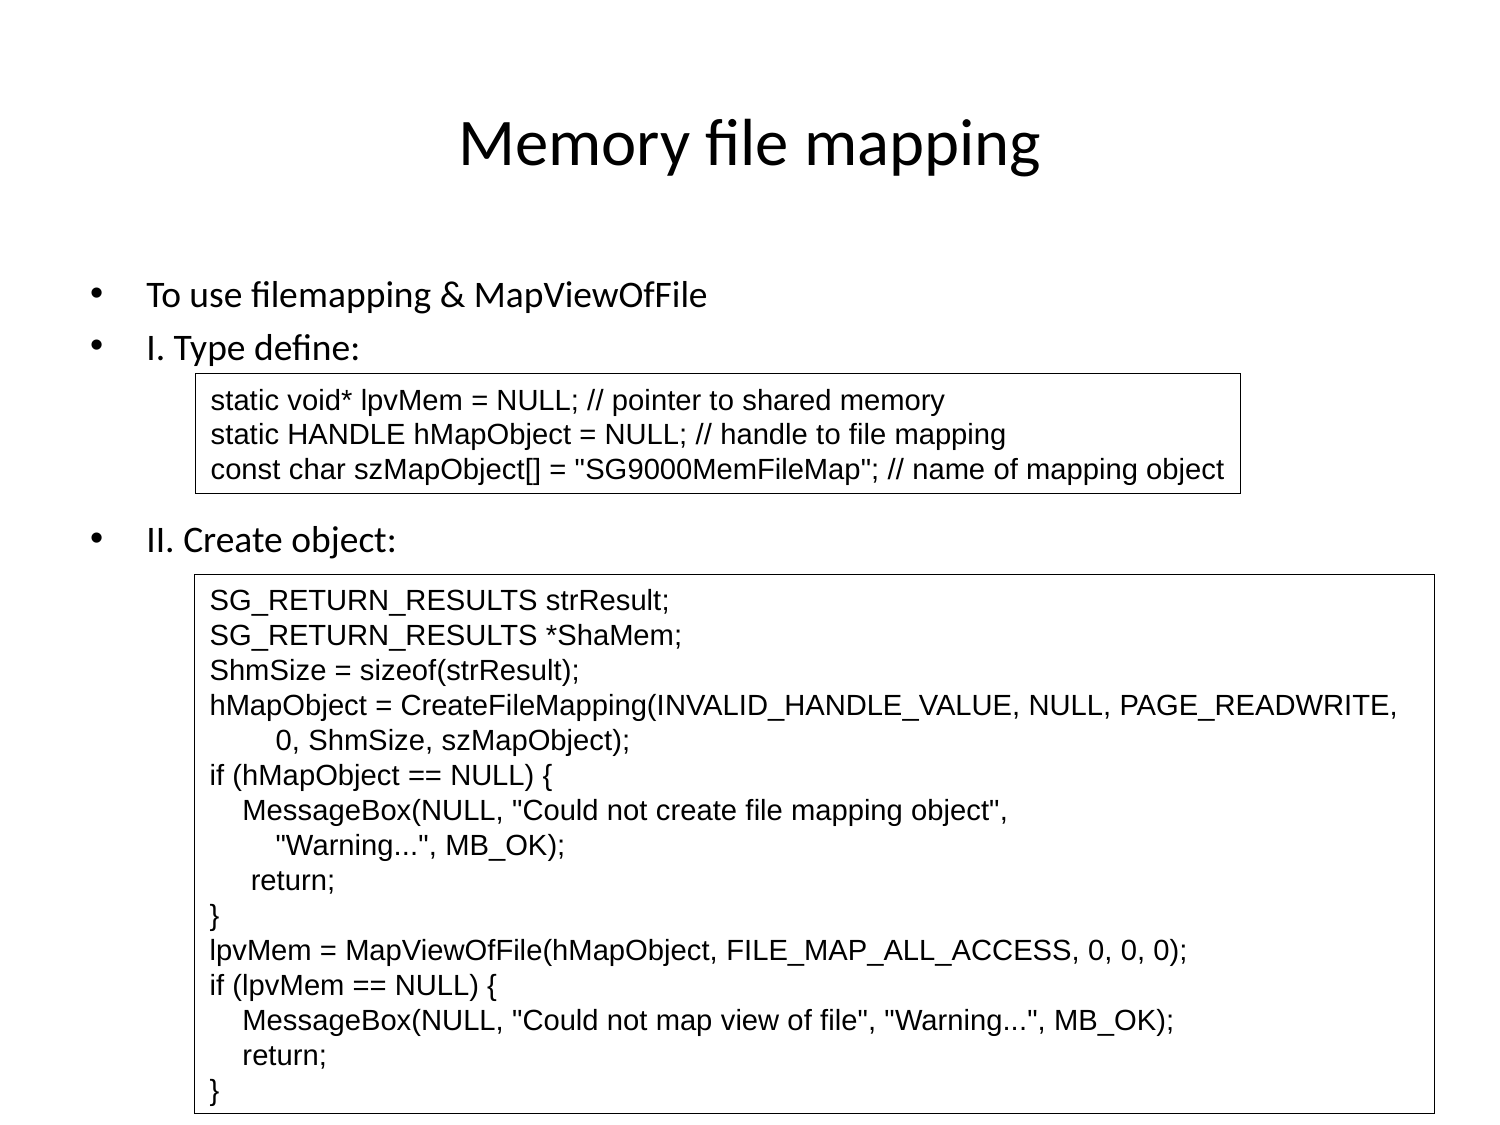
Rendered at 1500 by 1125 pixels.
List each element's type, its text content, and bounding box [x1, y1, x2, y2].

text_box static void* lpvMem = NULL; // pointer to shared memory static HANDLE hMapObject = NULL; // handle to file mapping const char szMapObject[] = "SG9000MemFileMap"; // name of mapping object [195, 373, 1241, 494]
list To use filemapping & MapViewOfFile I. Type define: II. Create object: [75, 262, 1425, 1005]
text_box SG_RETURN_RESULTS strResult; SG_RETURN_RESULTS *ShaMem; ShmSize = sizeof(strResult); hMapObject = CreateFileMapping(INVALID_HANDLE_VALUE, NULL, PAGE_READWRITE, 0, ShmSize, szMapObject); if (hMapObject == NULL) { MessageBox(NULL, "Could not create file mapping object", "Warning...", MB_OK); return; } lpvMem = MapViewOfFile(hMapObject, FILE_MAP_ALL_ACCESS, 0, 0, 0); if (lpvMem == NULL) { MessageBox(NULL, "Could not map view of file", "Warning...", MB_OK); return; } [194, 574, 1435, 1114]
title Memory file mapping [75, 45, 1425, 233]
